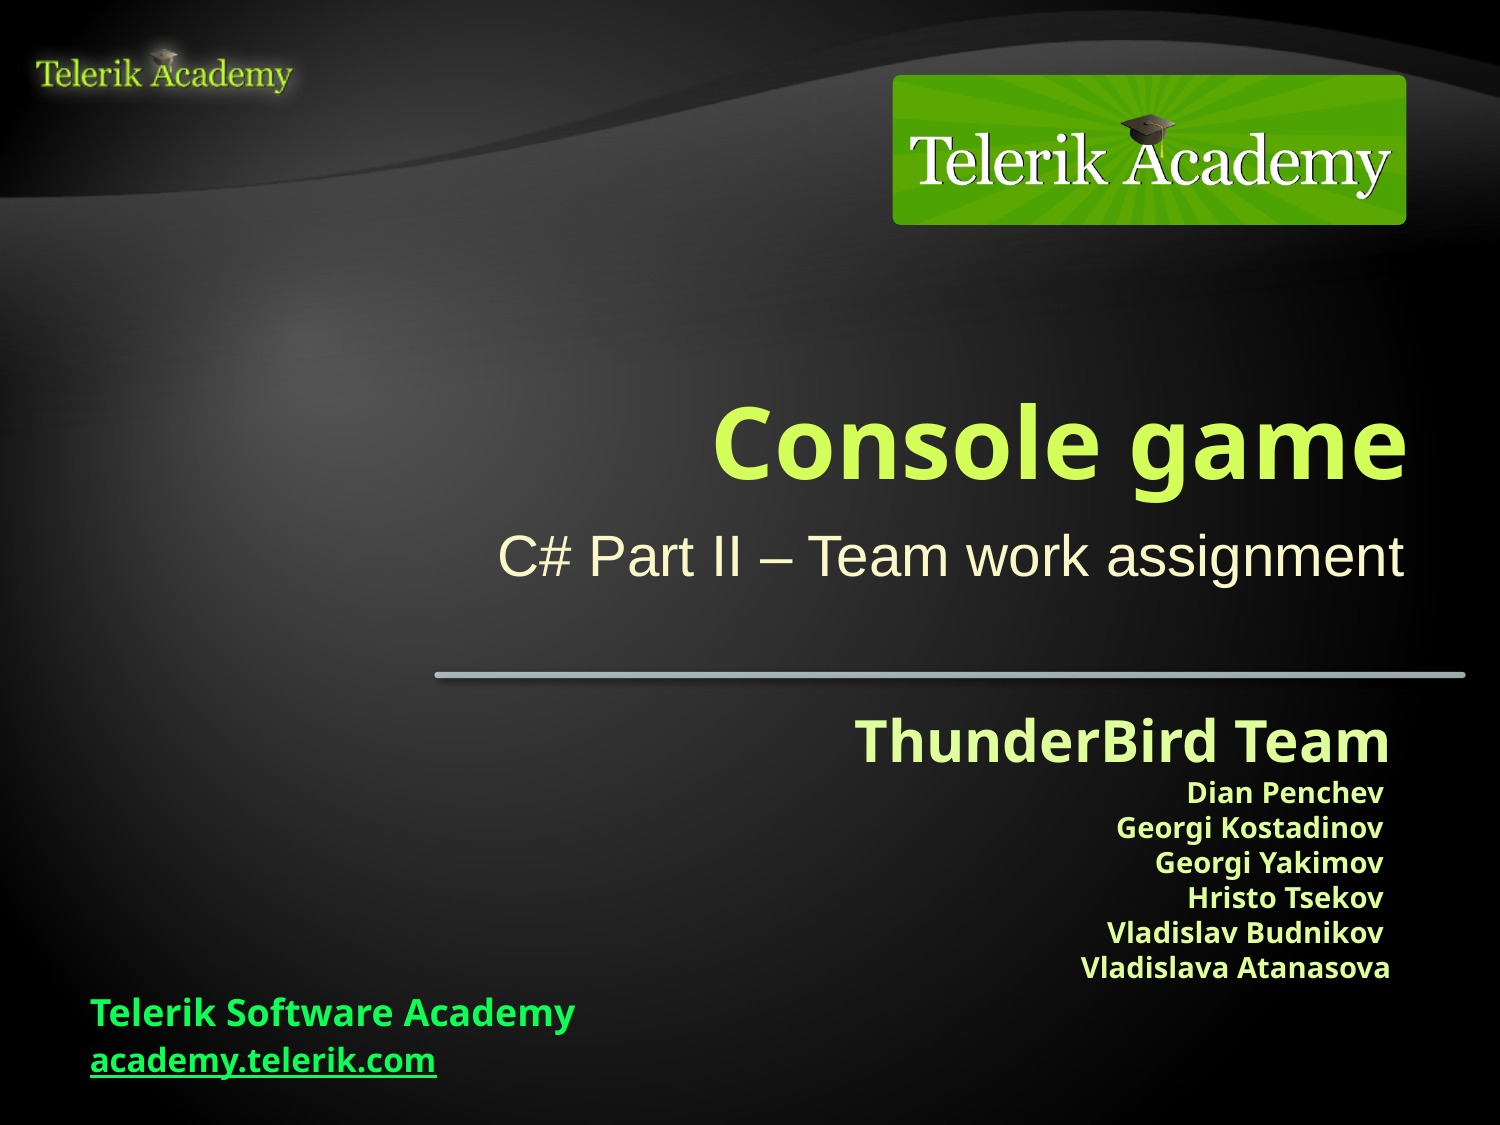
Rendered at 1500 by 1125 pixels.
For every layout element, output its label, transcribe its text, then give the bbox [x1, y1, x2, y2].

text_box ThunderBird Team Dian Penchev Georgi Kostadinov Georgi Yakimov Hristo Tsekov Vladislav Budnikov Vladislava Atanasova [618, 696, 1407, 992]
subtitle C# Part II – Team work assignment [82, 506, 1421, 600]
list Telerik Software Academy [75, 982, 625, 1032]
title Console game [75, 324, 1425, 500]
list academy.telerik.com [75, 1032, 625, 1088]
picture [0, 0, 1500, 1125]
